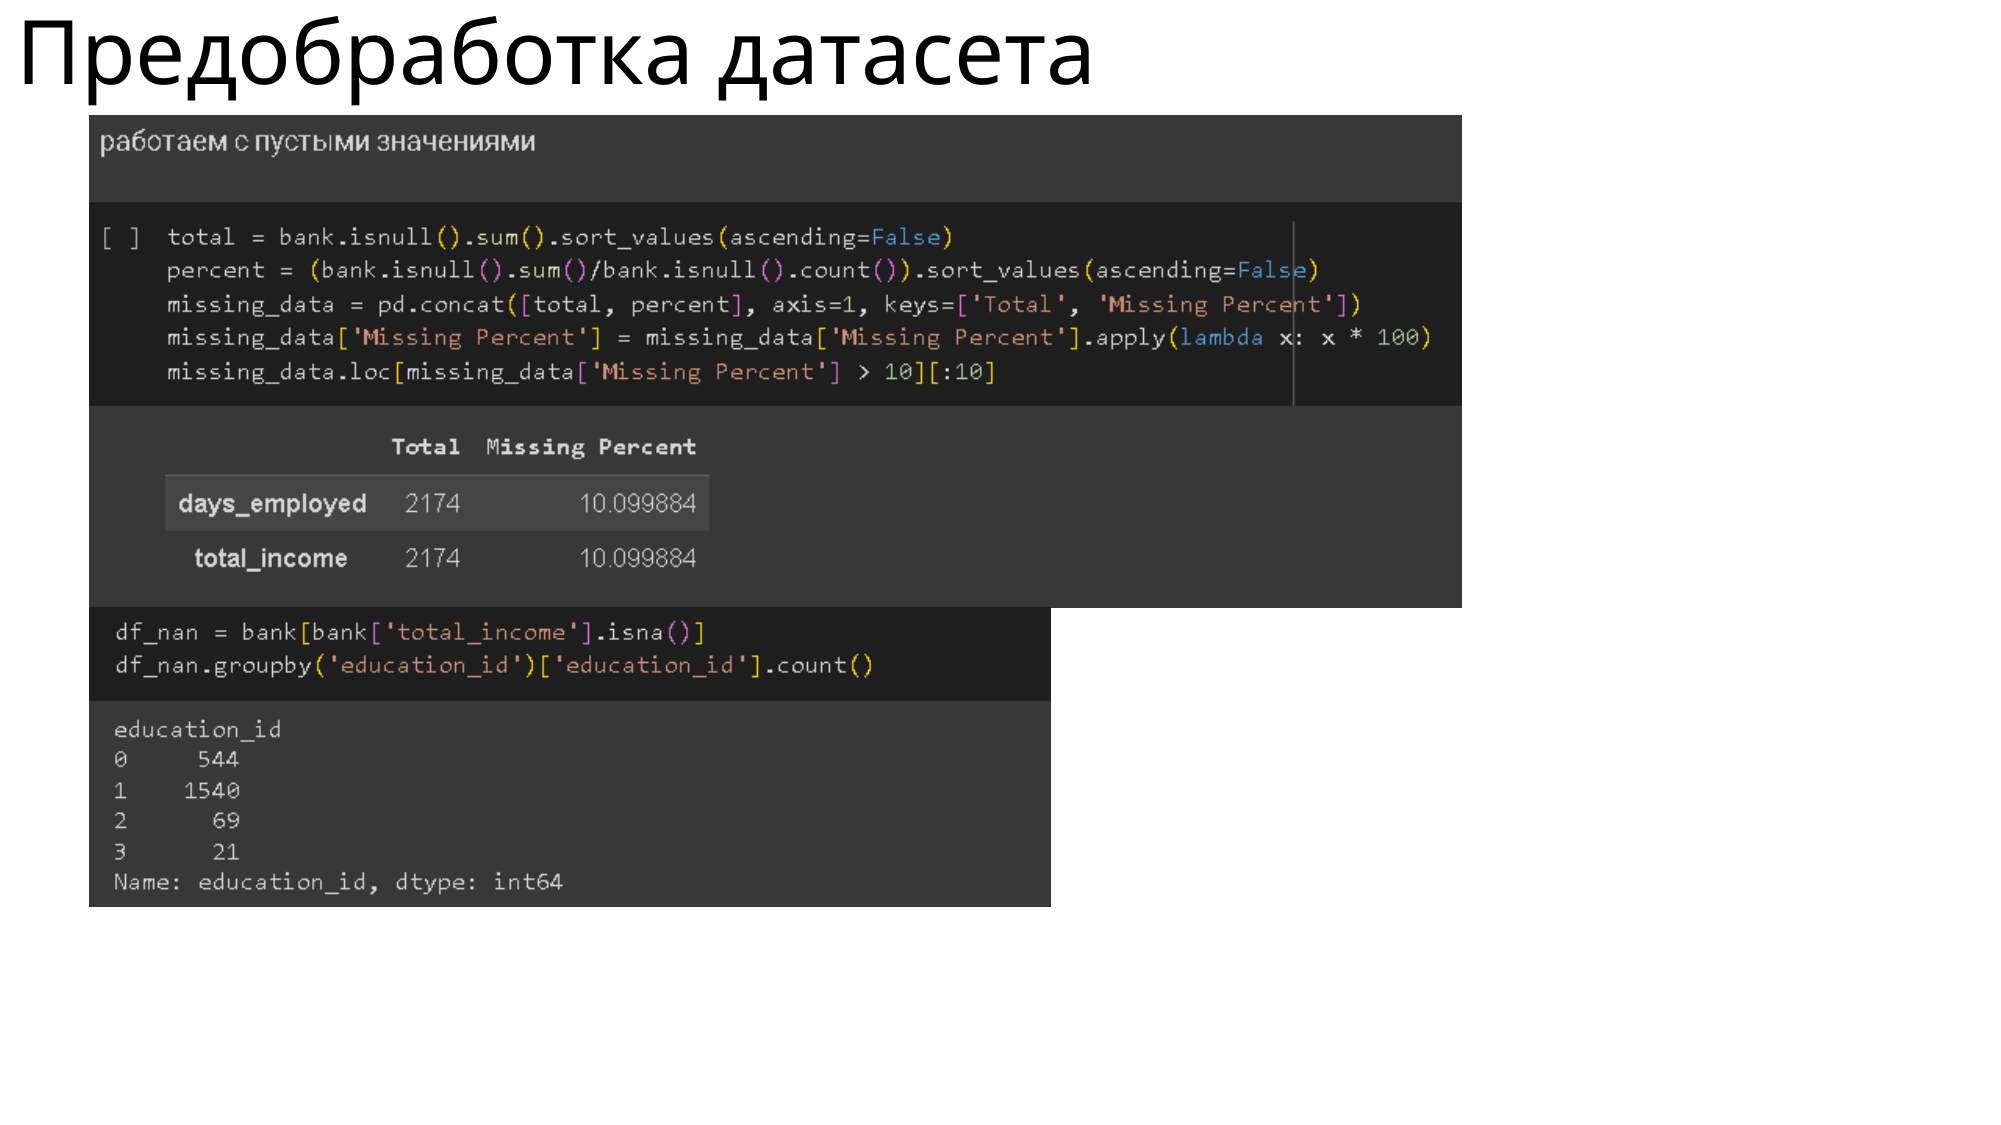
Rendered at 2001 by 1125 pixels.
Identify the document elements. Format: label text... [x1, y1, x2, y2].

picture [89, 115, 1462, 907]
title Предобработка датасета [1, 0, 2000, 112]
